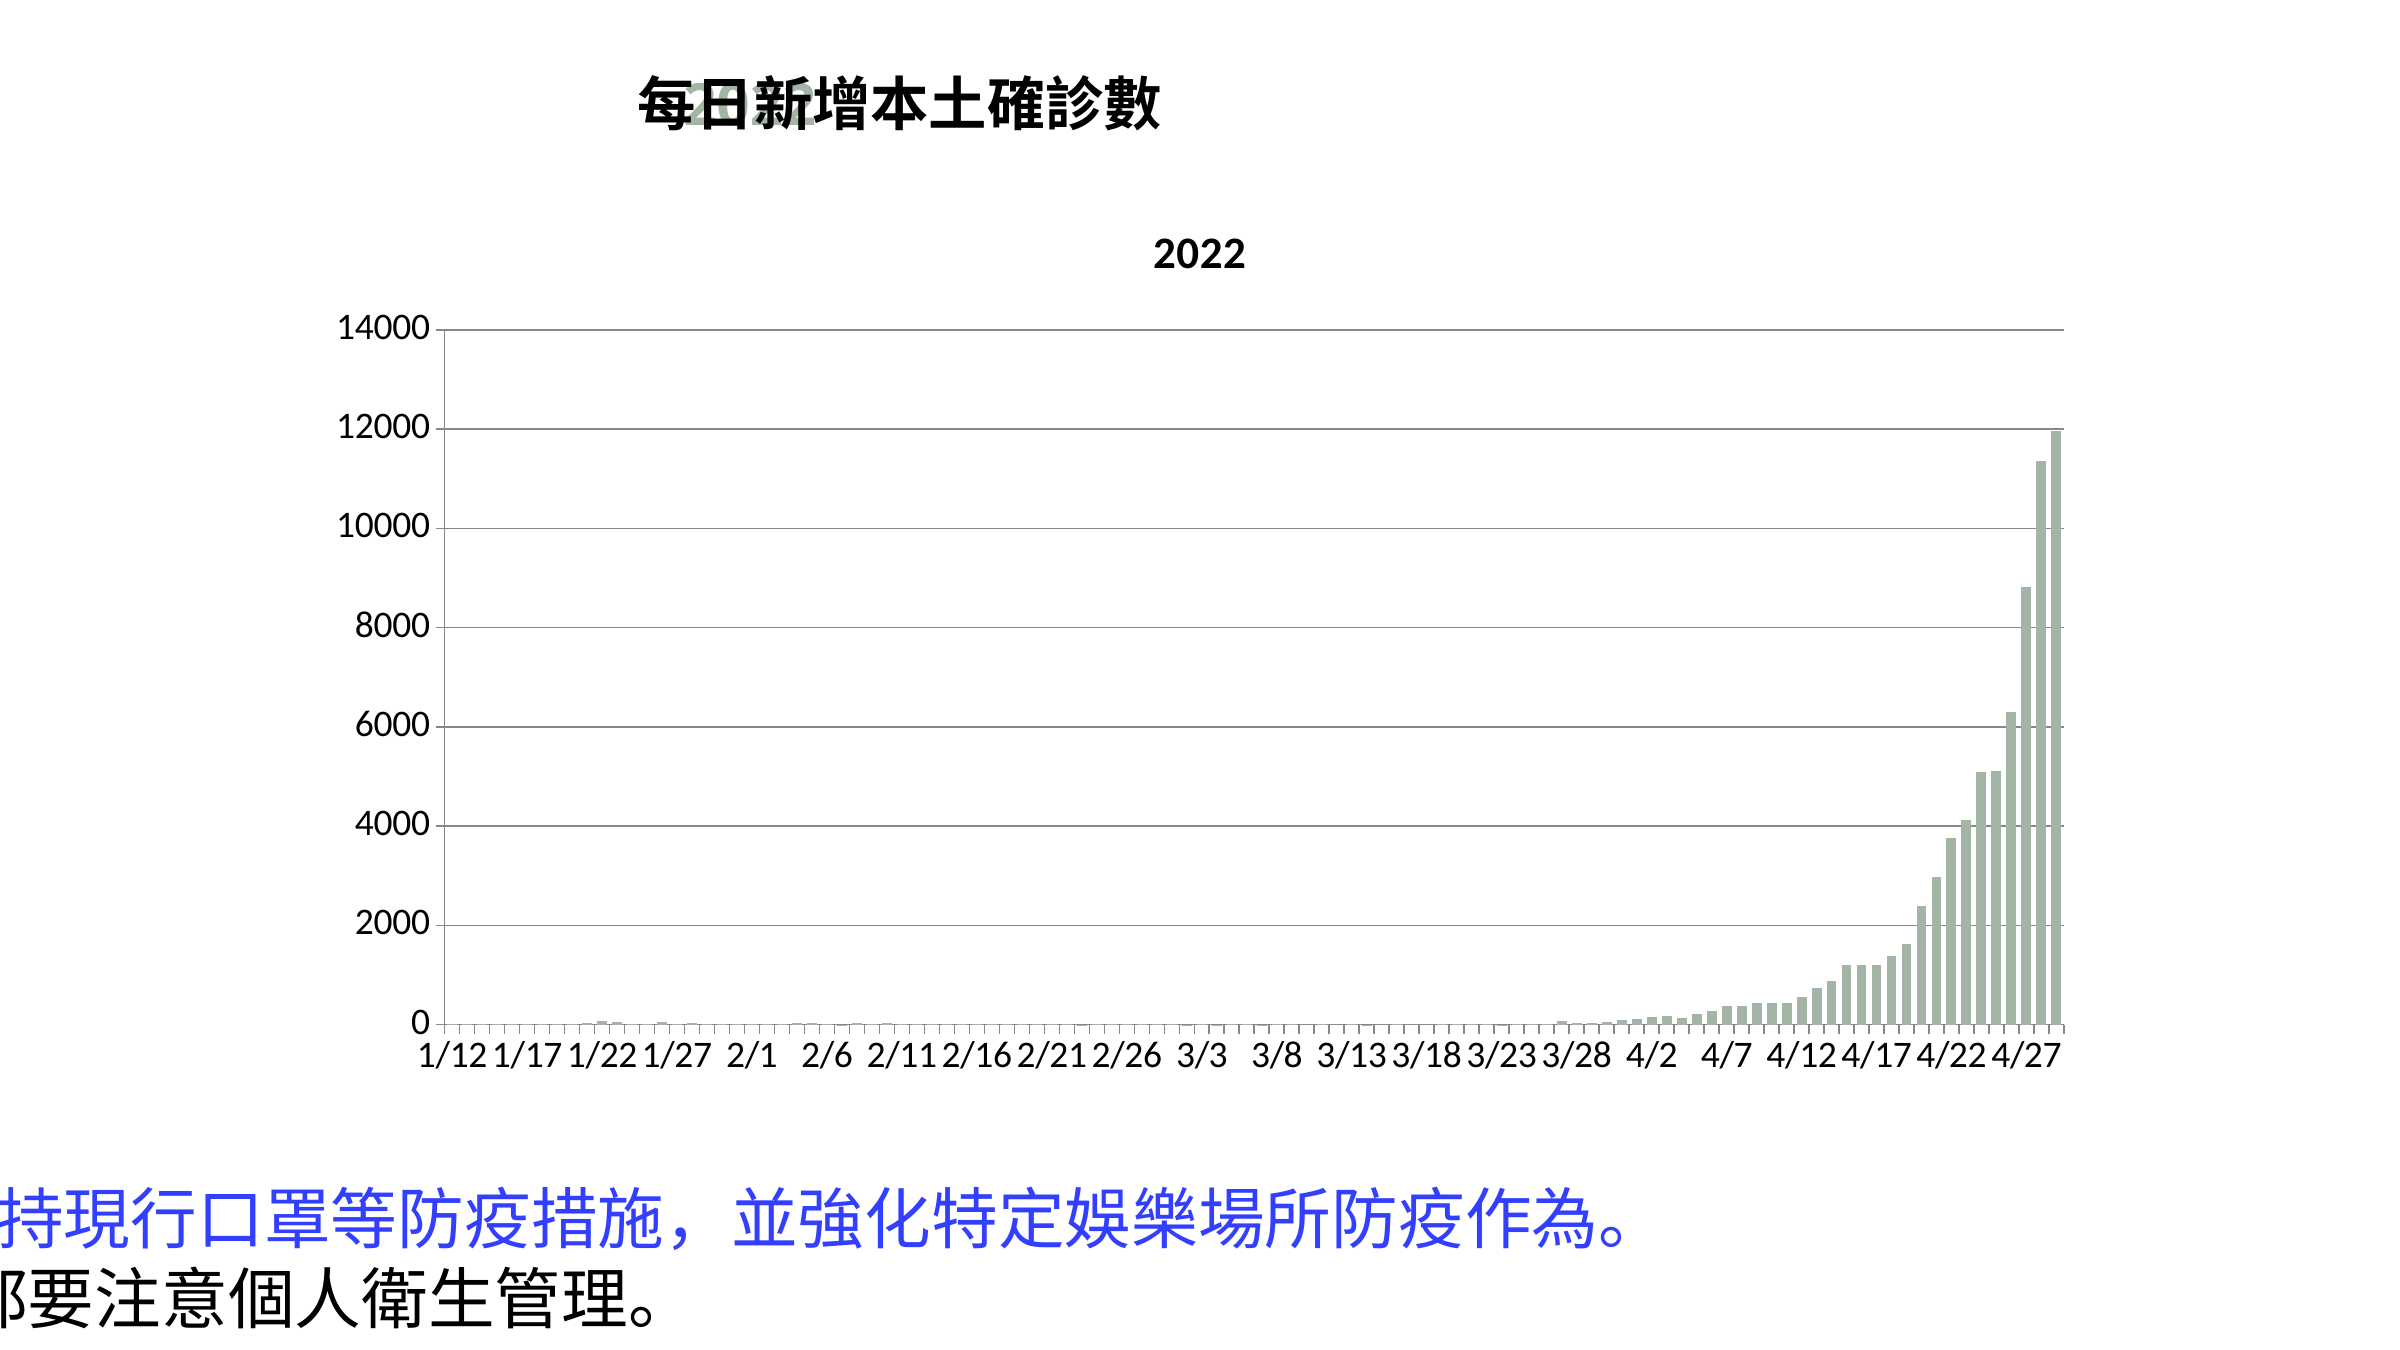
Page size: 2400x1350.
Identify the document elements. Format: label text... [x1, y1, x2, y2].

chart [299, 194, 2101, 1096]
text_box 4月1日至4月30日維持現行口罩等防疫措施，並強化特定娛樂場所防疫作為。 在外用餐，與北辦用餐都要注意個人衛生管理。 [0, 1169, 1681, 1345]
text_box 每日新增本土確診數 [622, 59, 1177, 145]
